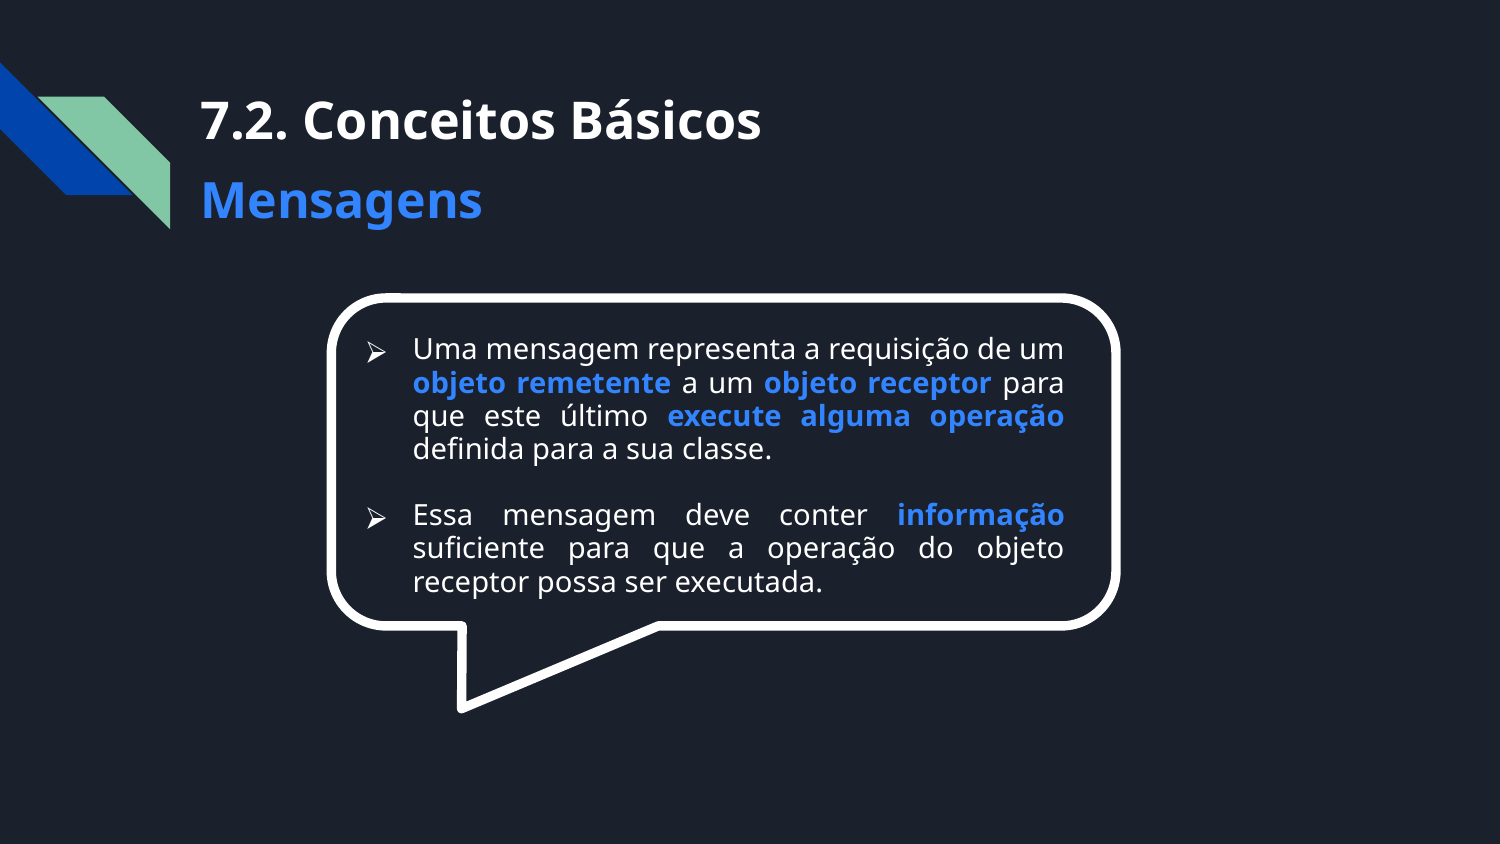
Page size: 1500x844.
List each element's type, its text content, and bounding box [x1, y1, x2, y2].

text_box [331, 297, 1116, 709]
text_box Mensagens [185, 158, 521, 252]
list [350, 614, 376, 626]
text_box 7.2. Conceitos Básicos [185, 72, 943, 144]
